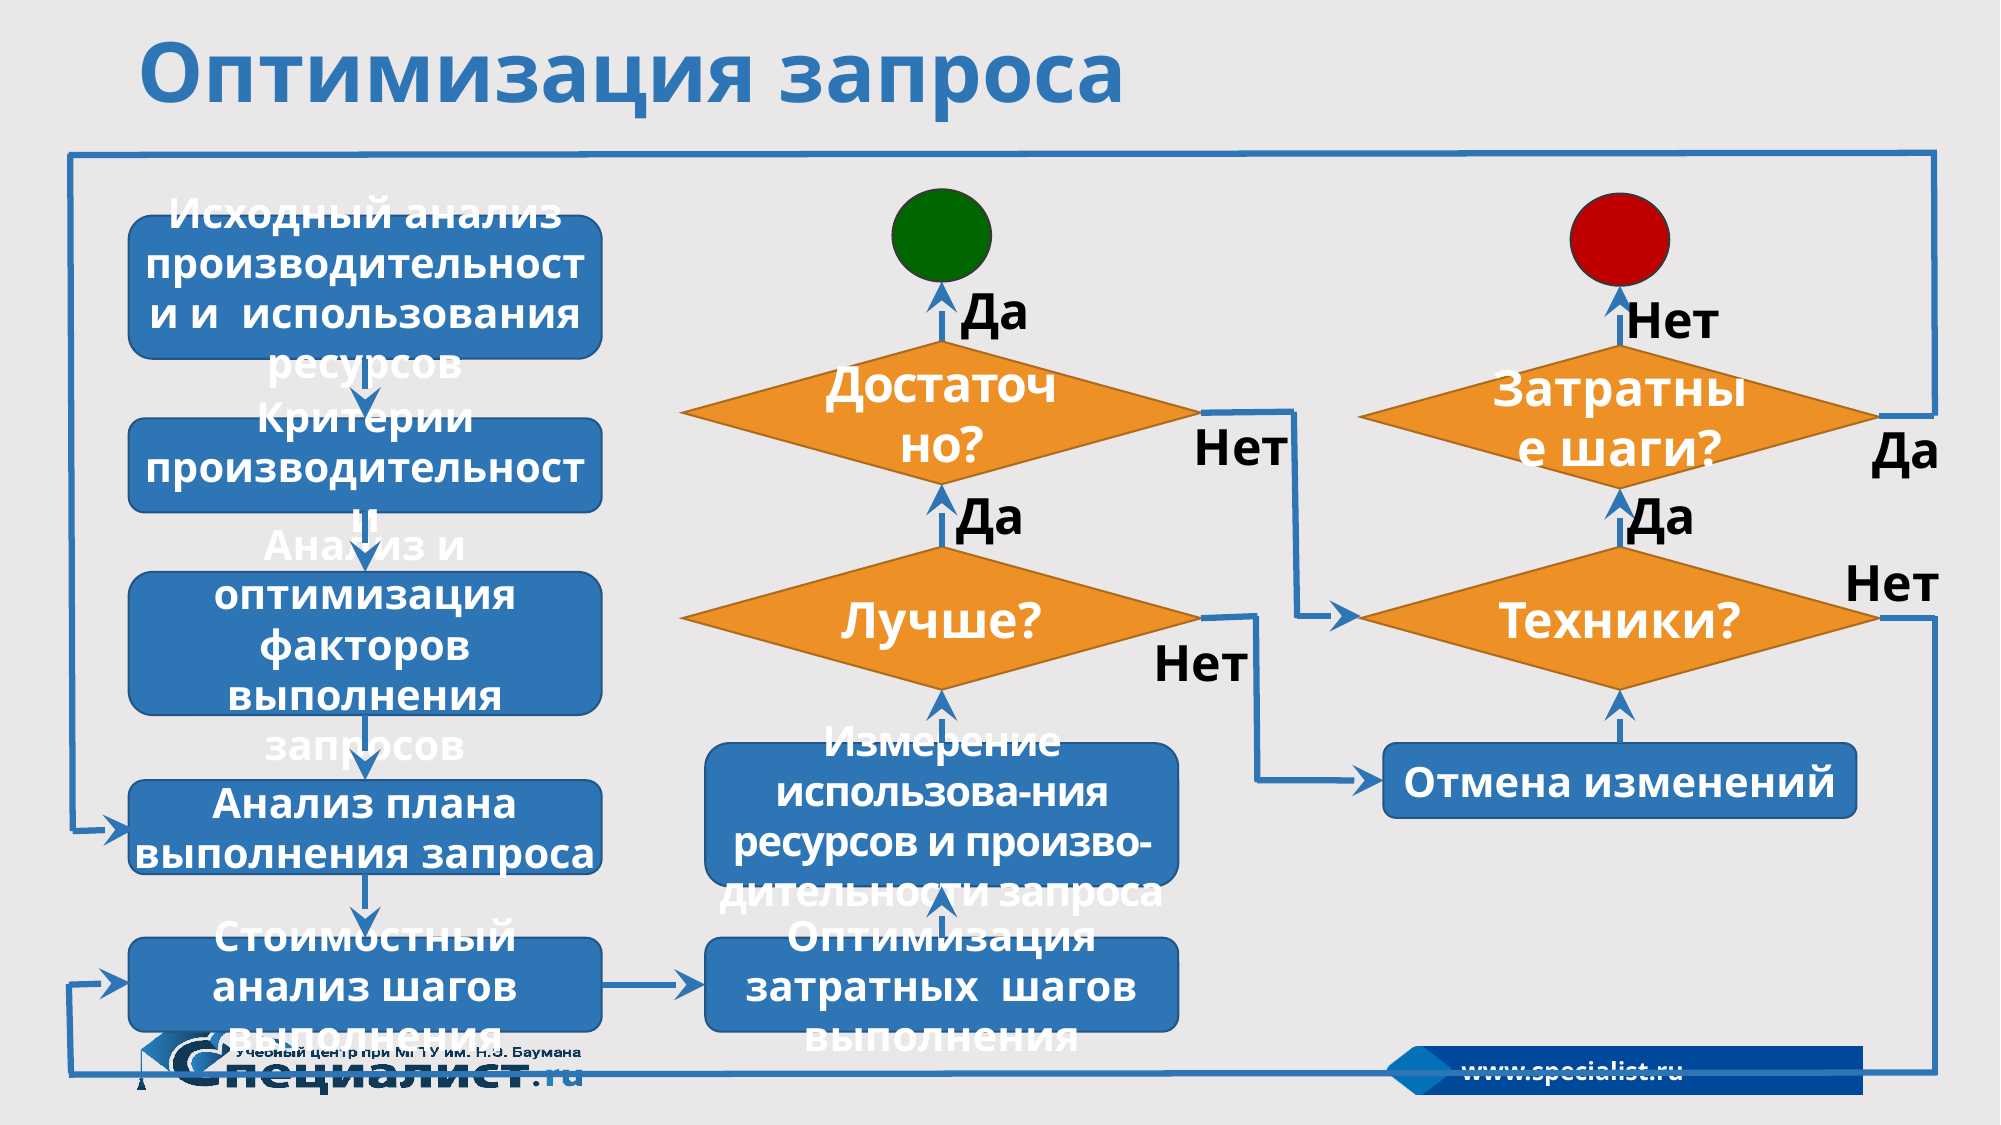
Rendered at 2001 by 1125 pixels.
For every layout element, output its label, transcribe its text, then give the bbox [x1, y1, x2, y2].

text_box Да [1857, 410, 1956, 486]
picture [137, 1032, 582, 1071]
text_box Да [941, 477, 1040, 552]
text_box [1201, 615, 1258, 619]
text_box Стоимостный анализ шагов выполнения [127, 936, 603, 1033]
text_box Нет [1258, 624, 1264, 700]
text_box Лучше? [678, 546, 1201, 691]
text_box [68, 983, 72, 1074]
text_box Анализ плана выполнения запроса [127, 779, 603, 876]
text_box Нет [1610, 280, 1736, 356]
text_box Нет [1829, 544, 1955, 620]
text_box Измерение использова-ния ресурсов и произво-дительности запроса [704, 742, 1180, 888]
text_box Критерии производительности [127, 417, 603, 514]
text_box Анализ и оптимизация факторов выполнения запросов [127, 570, 603, 717]
text_box Да [1612, 477, 1711, 553]
text_box Исходный анализ производительности и использования ресурсов [127, 214, 603, 360]
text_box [1293, 411, 1298, 619]
text_box Достаточно? [678, 340, 1185, 485]
text_box Отмена изменений [1382, 742, 1858, 819]
text_box Техники? [1357, 547, 1877, 691]
text_box Оптимизация затратных шагов выполнения [704, 936, 1180, 1033]
text_box [891, 188, 993, 283]
text_box [1569, 192, 1671, 286]
text_box Нет [1138, 624, 1255, 700]
text_box Затратные шаги? [1356, 347, 1858, 488]
text_box Да [946, 272, 1045, 347]
text_box Нет [1178, 407, 1304, 483]
picture [1387, 1046, 1863, 1069]
picture [1387, 1076, 1863, 1095]
picture [137, 1078, 582, 1095]
title Оптимизация запроса [122, 0, 1878, 151]
